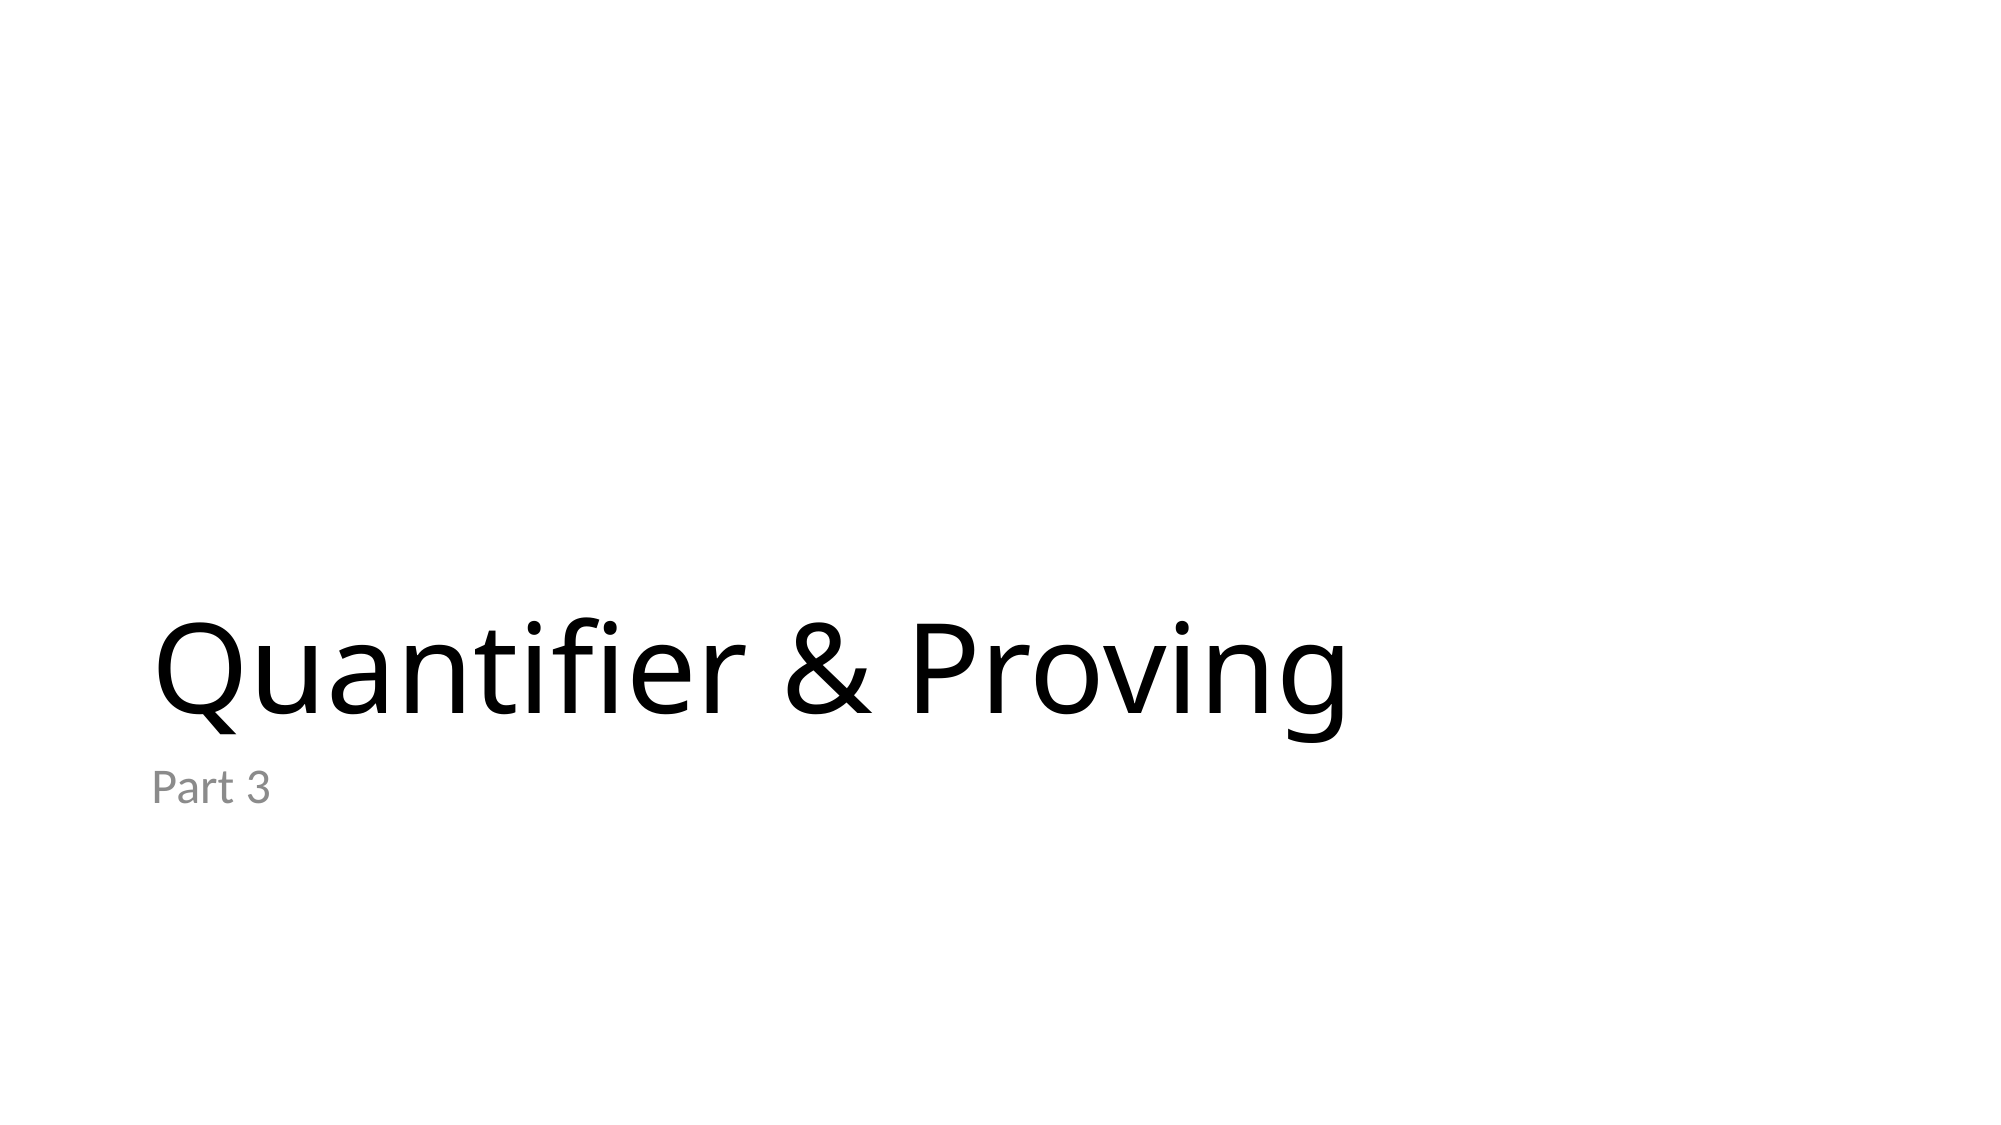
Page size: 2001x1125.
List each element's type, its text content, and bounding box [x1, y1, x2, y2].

list Part 3 [136, 752, 1862, 999]
title Quantifier & Proving [136, 280, 1862, 749]
